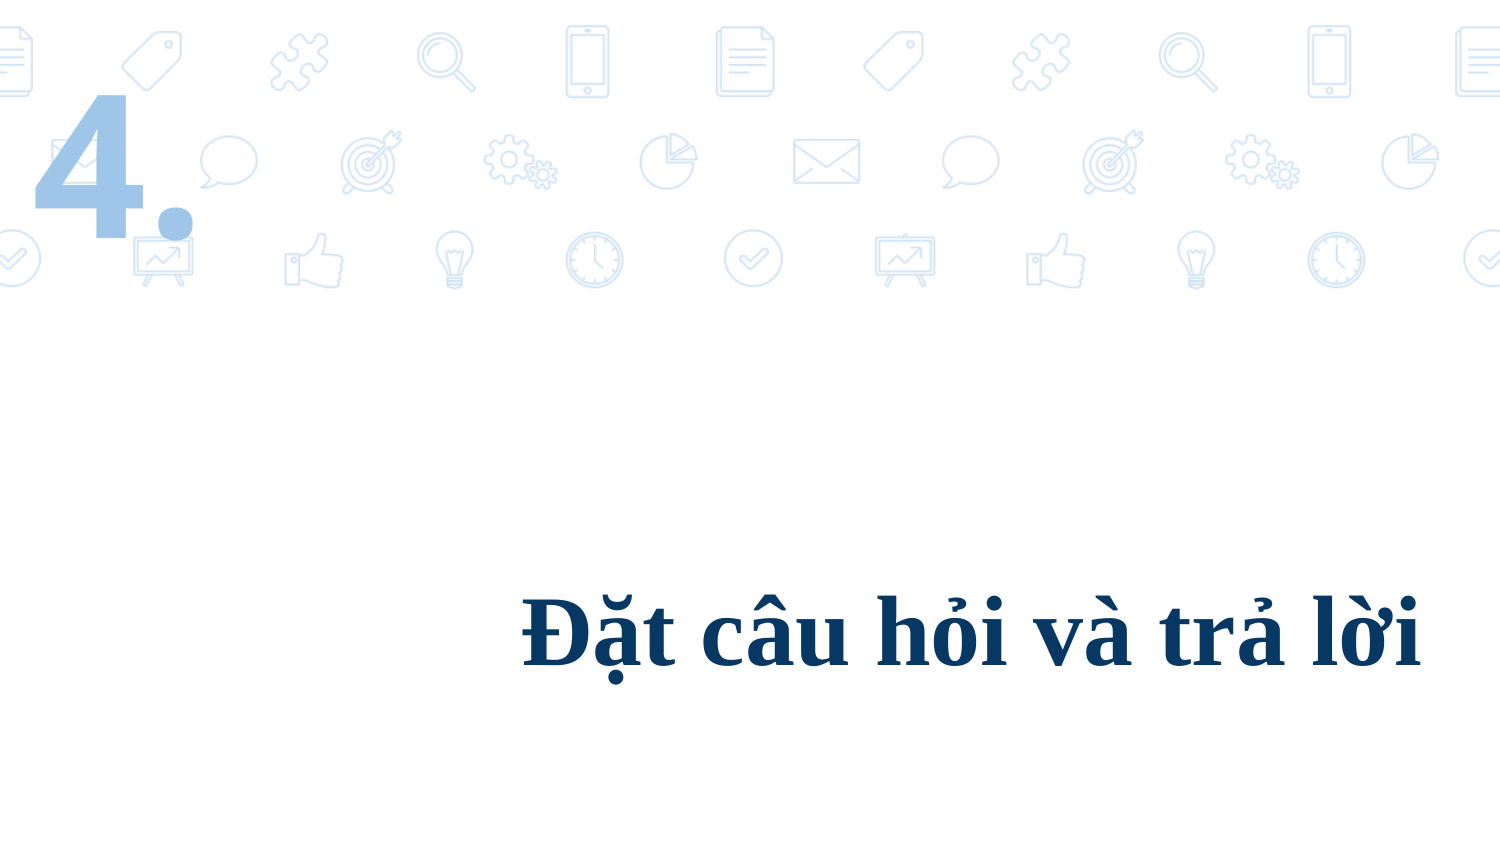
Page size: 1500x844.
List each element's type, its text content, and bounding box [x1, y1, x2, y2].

title Đặt câu hỏi và trả lời [252, 509, 1438, 700]
slide_number 4. [17, 23, 315, 230]
